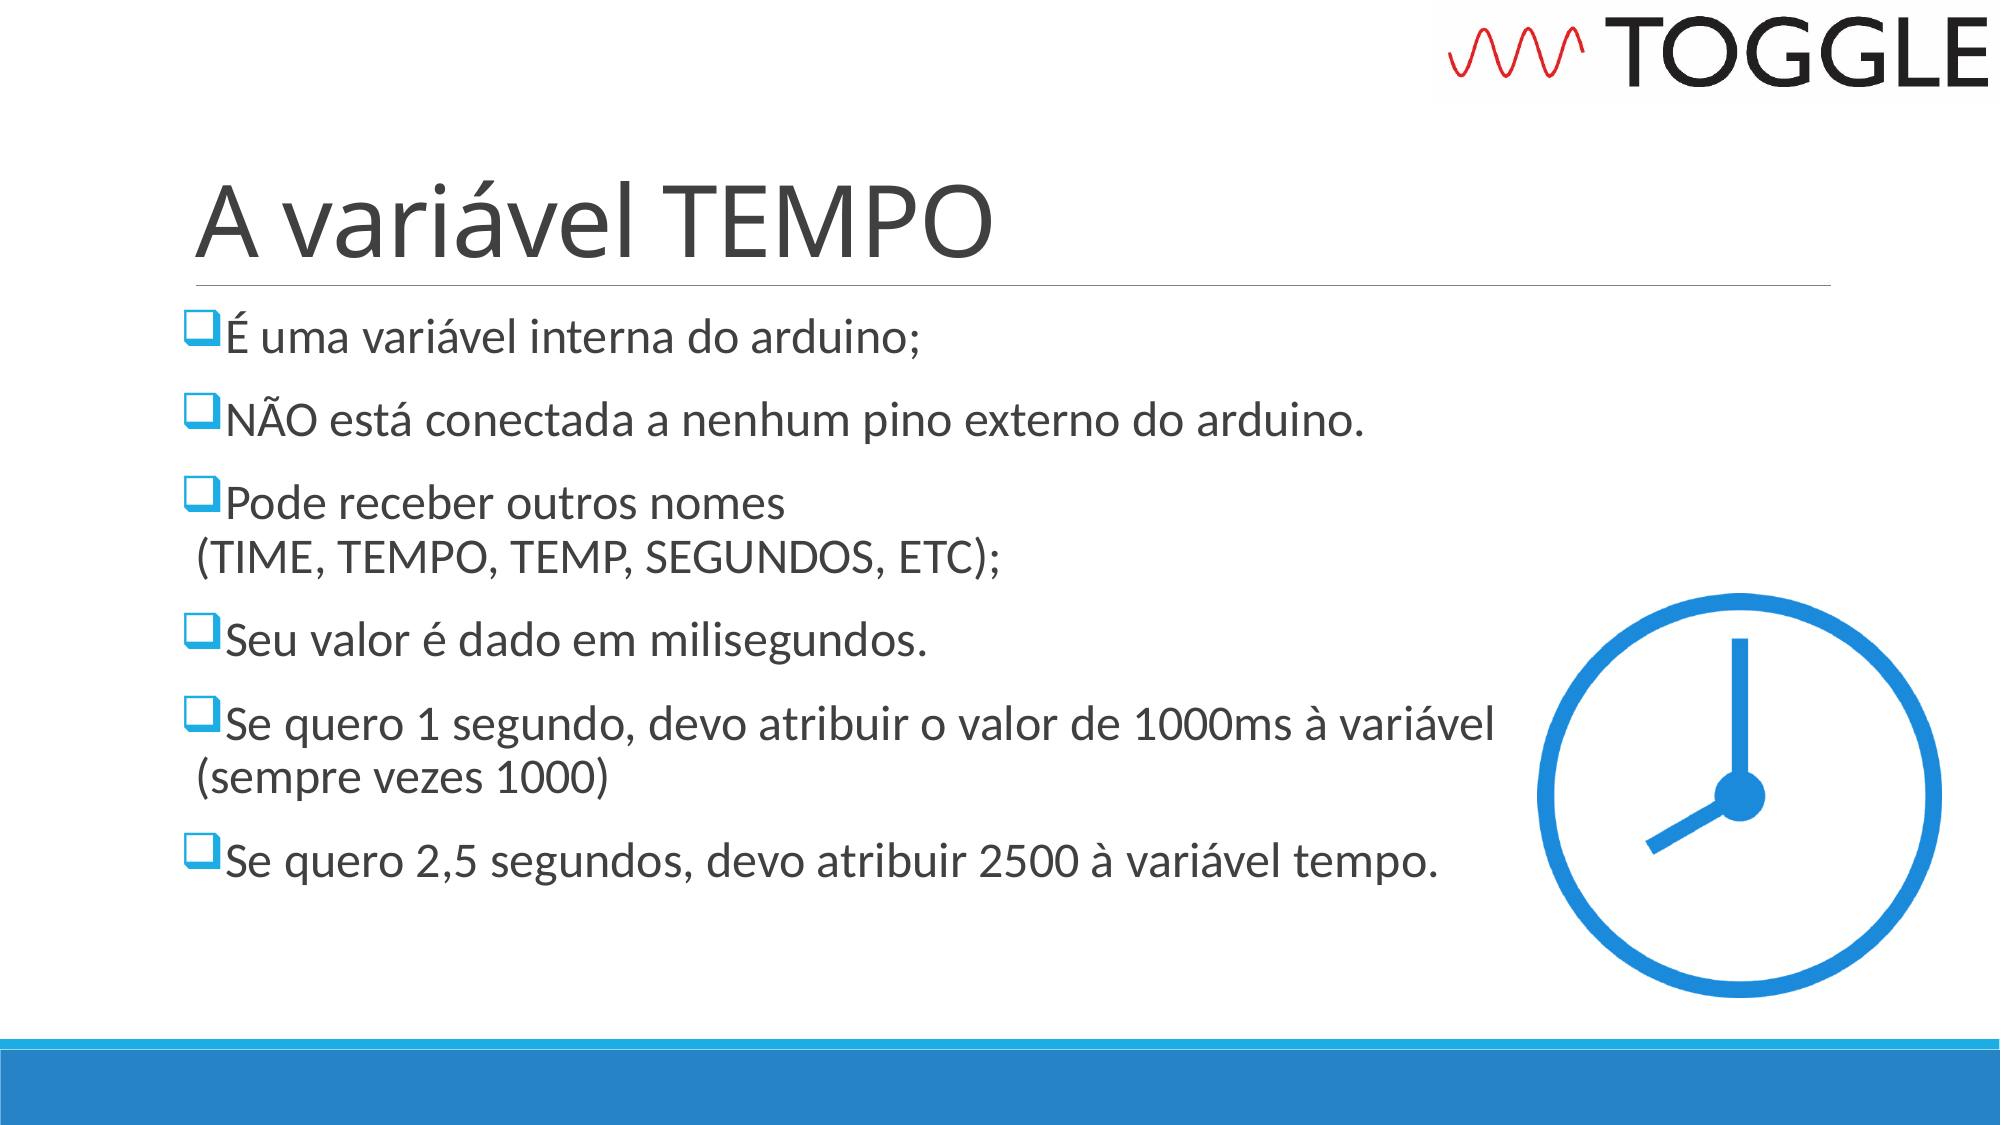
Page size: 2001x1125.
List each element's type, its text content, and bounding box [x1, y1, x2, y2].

picture [1431, 0, 2000, 102]
list É uma variável interna do arduino; NÃO está conectada a nenhum pino externo do arduino. Pode receber outros nomes (TIME, TEMPO, TEMP, SEGUNDOS, ETC); Seu valor é dado em milisegundos. Se quero 1 segundo, devo atribuir o valor de 1000ms à variável (sempre vezes 1000) Se quero 2,5 segundos, devo atribuir 2500 à variável tempo. [180, 302, 1522, 1044]
picture [1536, 592, 1943, 999]
title A variável TEMPO [180, 47, 1830, 285]
